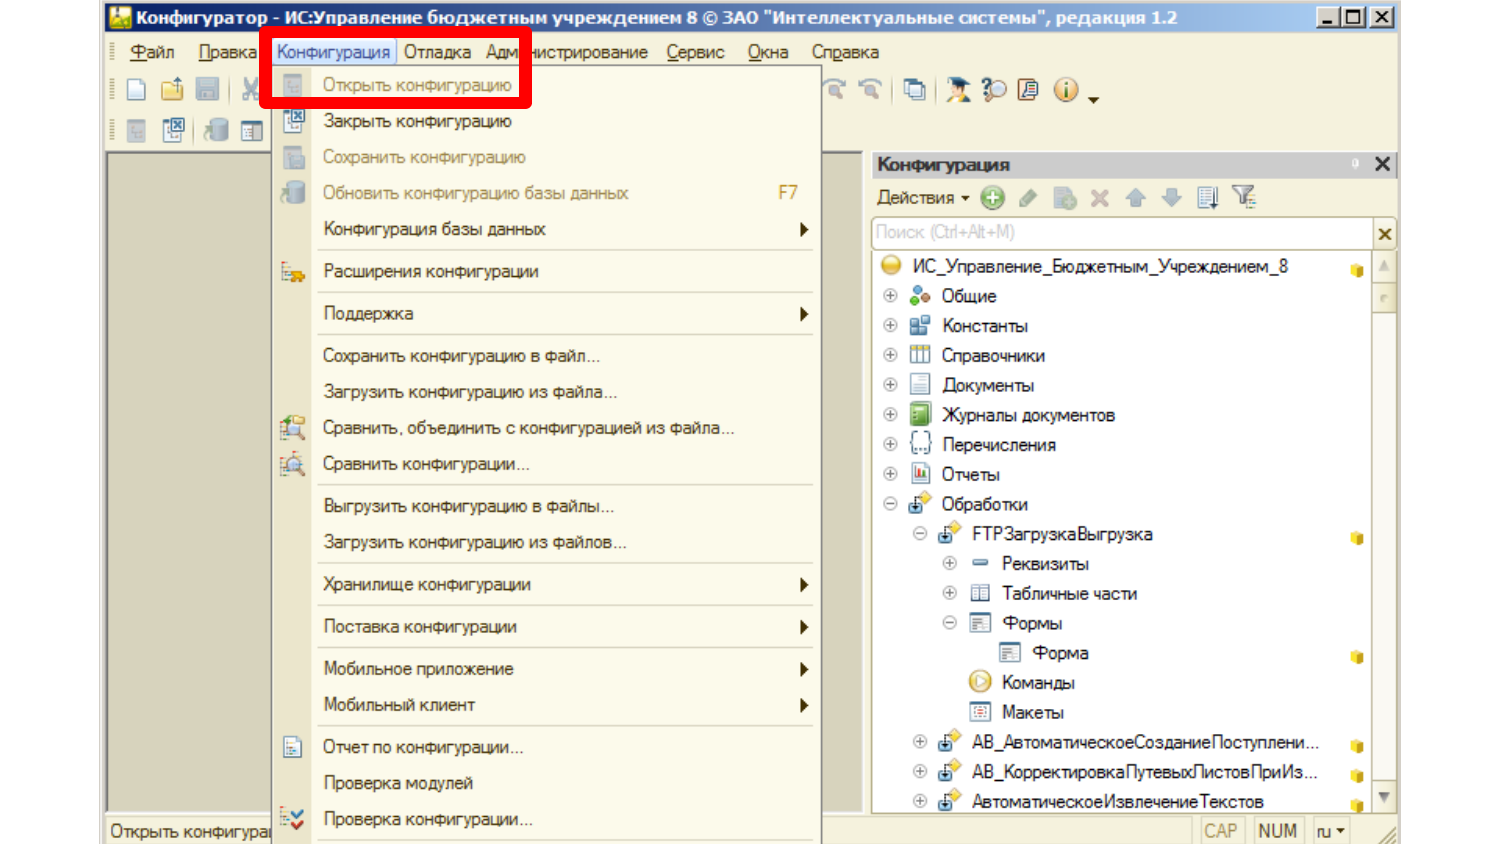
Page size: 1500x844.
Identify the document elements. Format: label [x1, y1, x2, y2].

picture [98, 0, 1401, 844]
